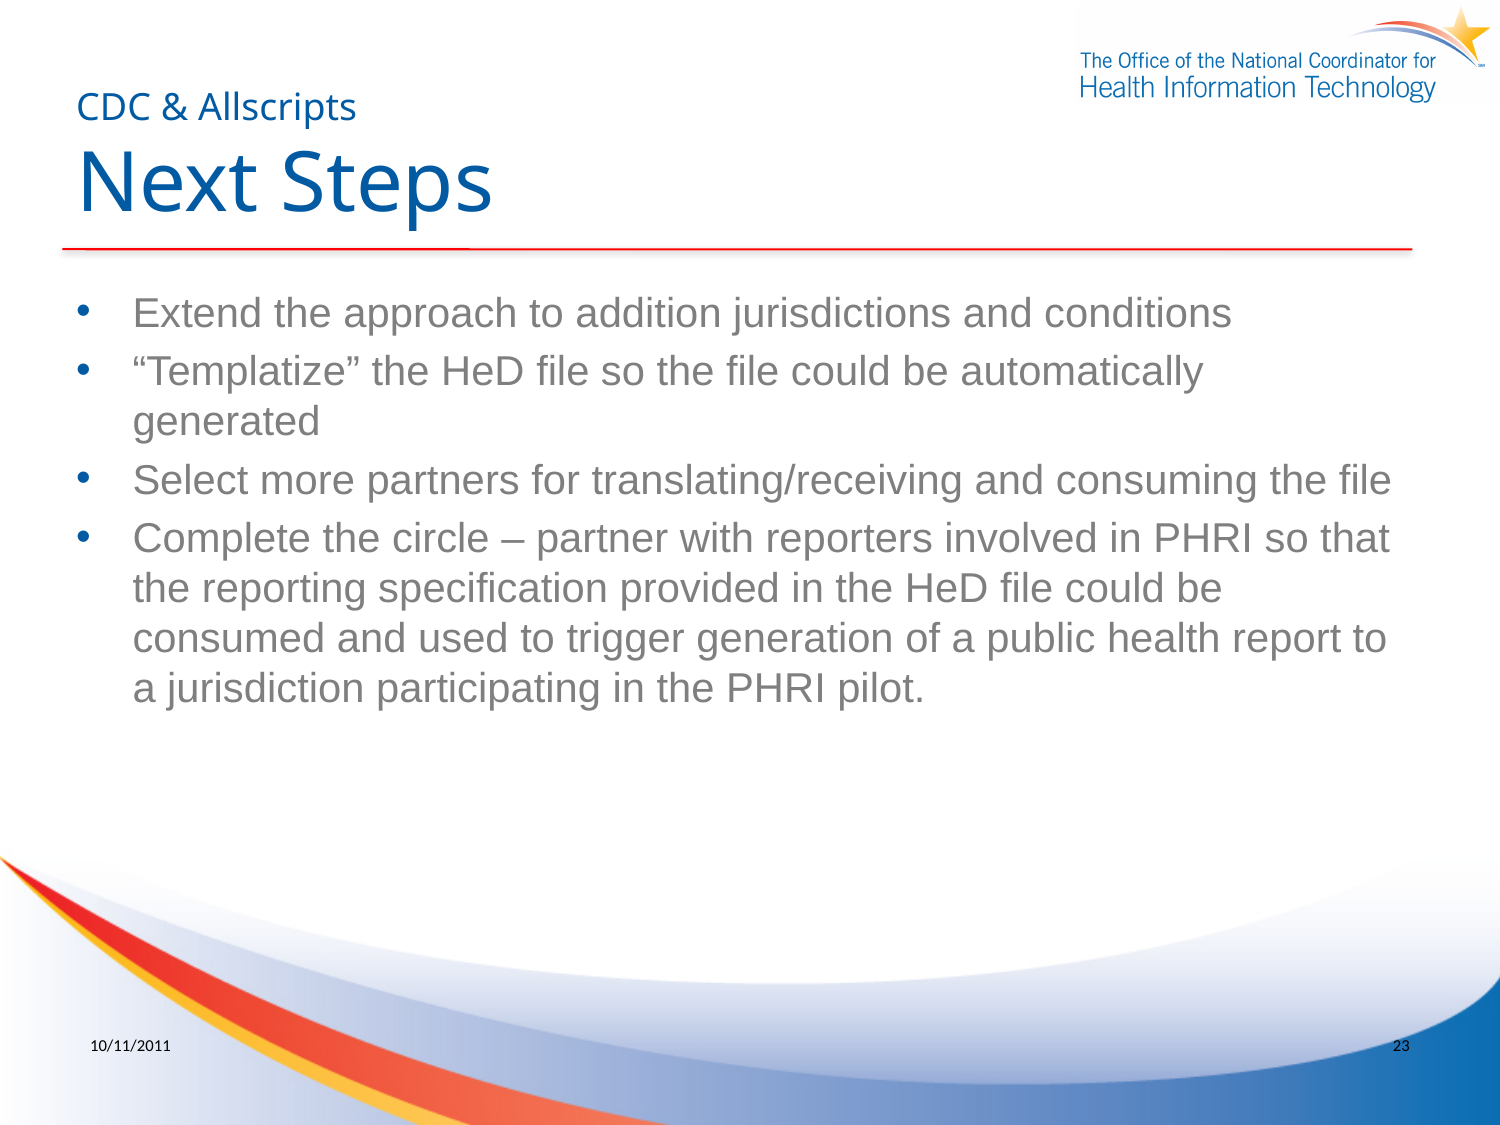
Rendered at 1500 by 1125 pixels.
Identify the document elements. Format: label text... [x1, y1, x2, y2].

picture [1074, 2, 1497, 106]
title CDC & Allscripts Next Steps [60, 61, 1412, 250]
picture [0, 816, 1500, 1125]
slide_number 23 [75, 987, 1425, 1103]
list Extend the approach to addition jurisdictions and conditions “Templatize” the HeD file so the file could be automatically generated Select more partners for translating/receiving and consuming the file Complete the circle – partner with reporters involved in PHRI so that the reporting specification provided in the HeD file could be consumed and used to trigger generation of a public health report to a jurisdiction participating in the PHRI pilot. [60, 277, 1412, 958]
